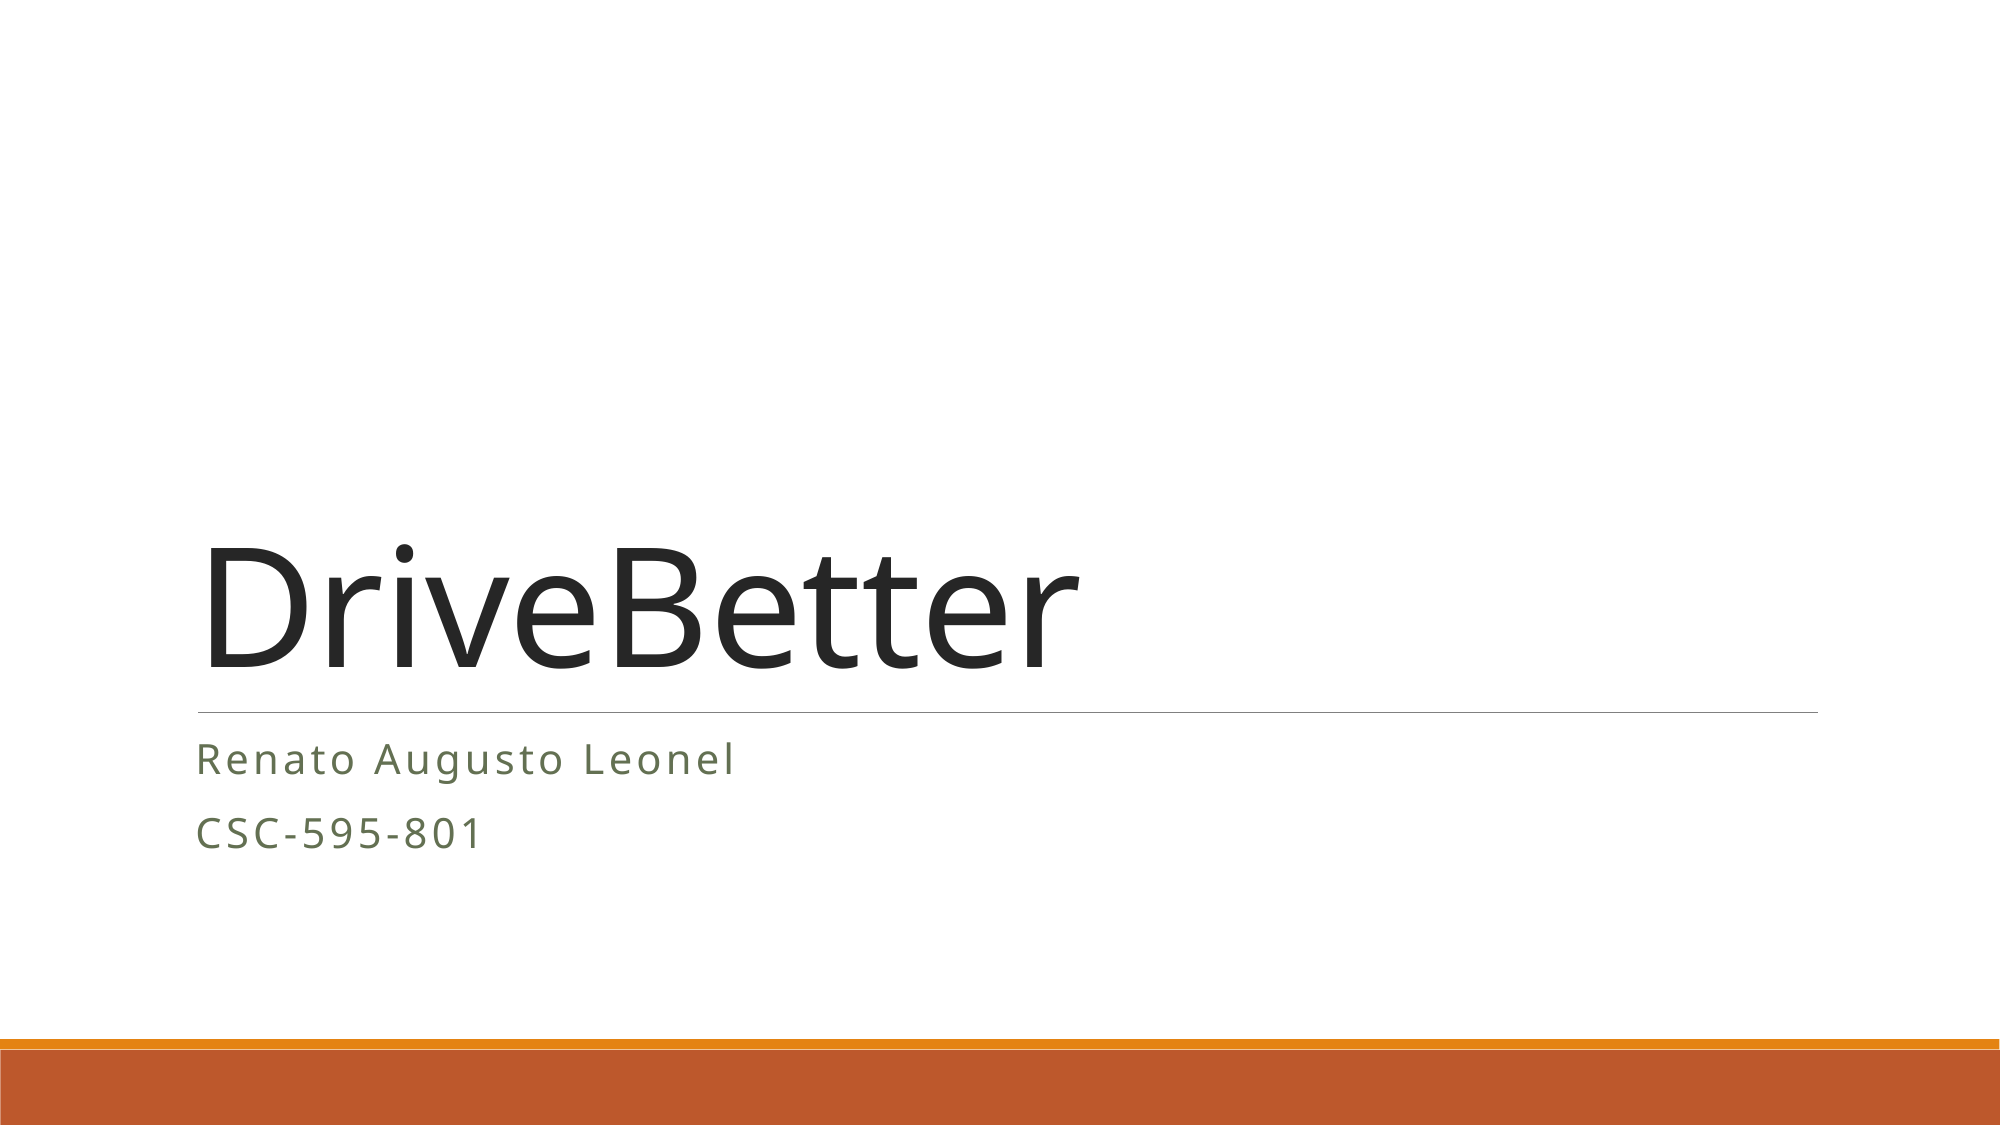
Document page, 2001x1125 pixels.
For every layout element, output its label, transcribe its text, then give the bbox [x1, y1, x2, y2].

title DriveBetter [180, 124, 1830, 710]
subtitle Renato Augusto Leonel CSC-595-801 [180, 730, 1831, 919]
